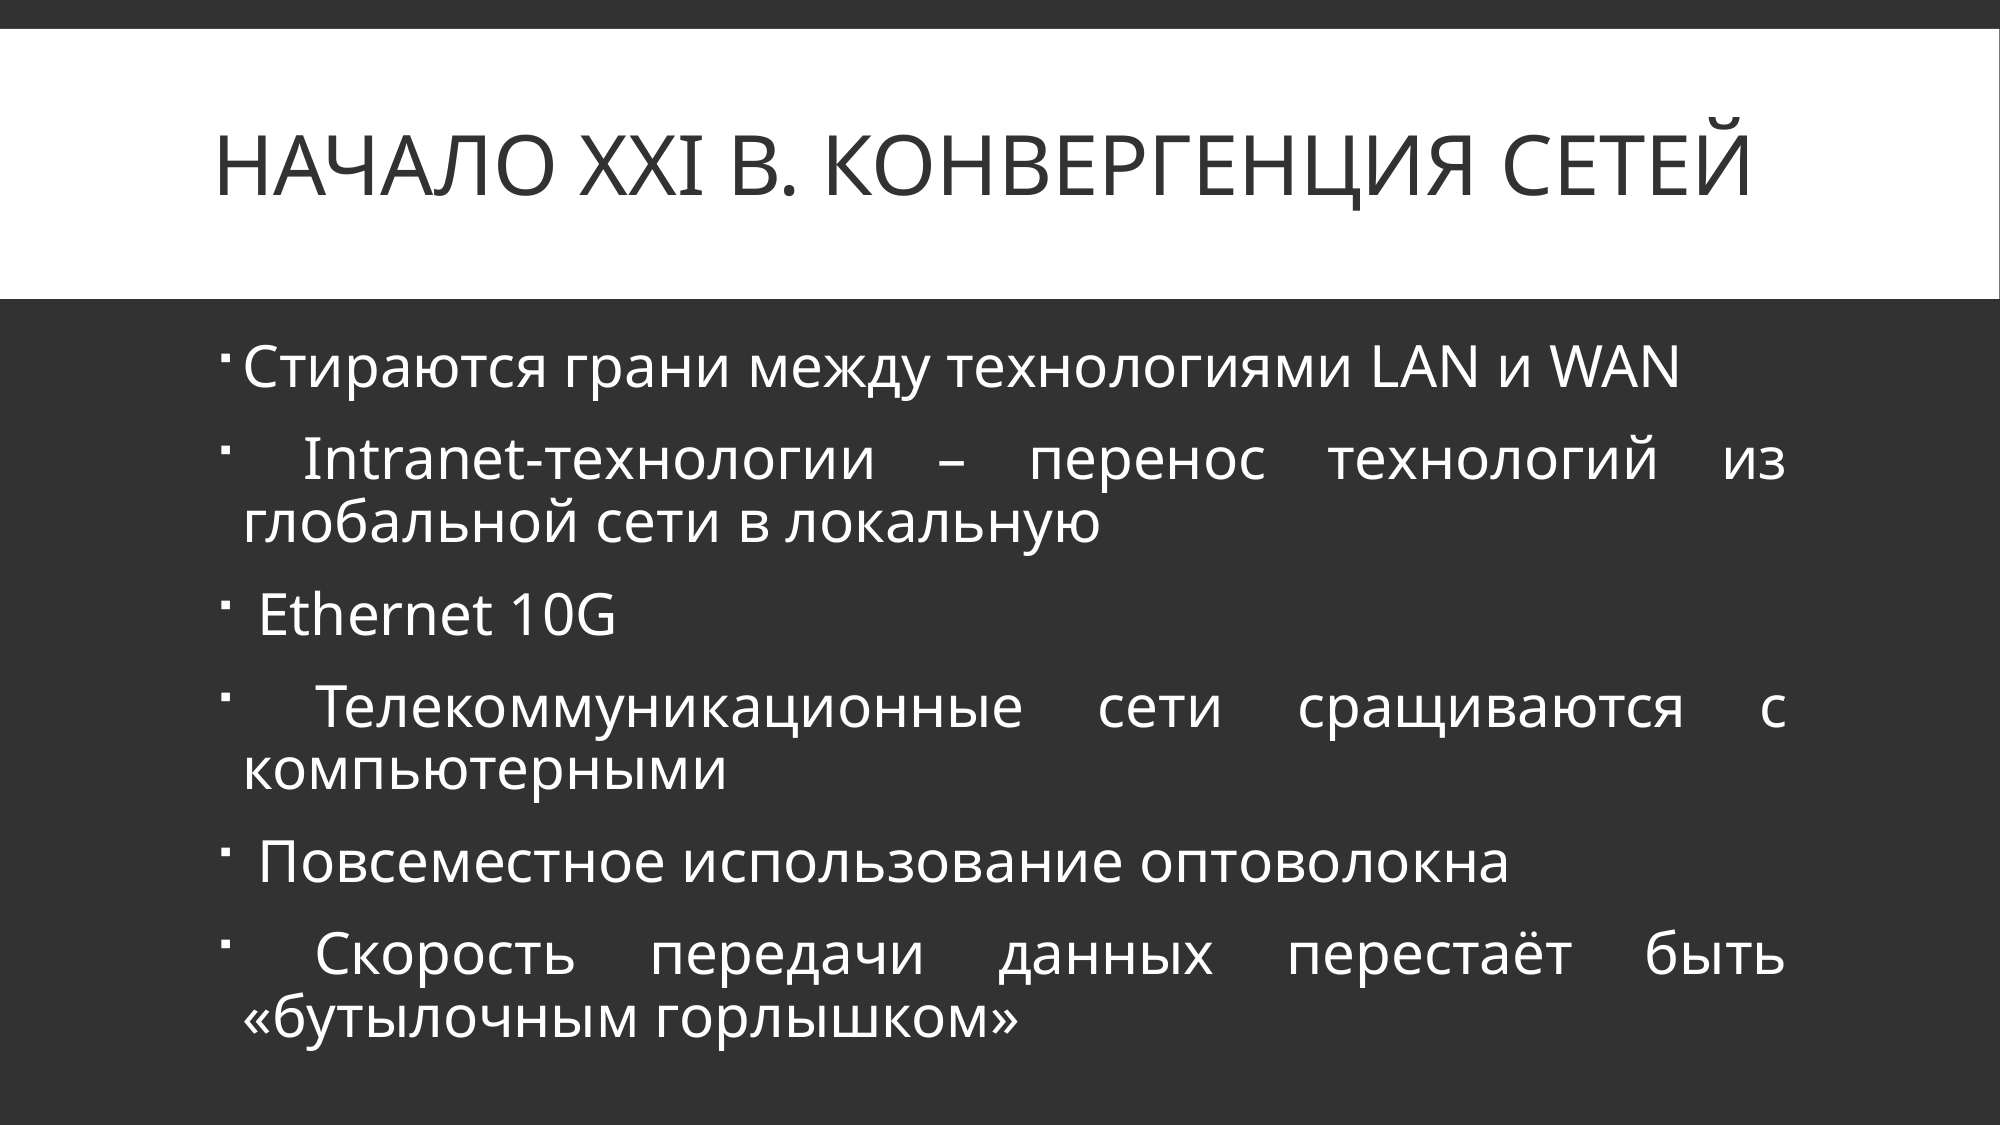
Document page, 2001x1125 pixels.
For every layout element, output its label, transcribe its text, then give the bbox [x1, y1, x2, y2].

title Начало XXI в. Конвергенция сетей [197, 46, 1803, 295]
list Стираются грани между технологиями LAN и WAN Intranet-технологии – перенос технологий из глобальной сети в локальную Ethernet 10G Телекоммуникационные сети сращиваются с компьютерными Повсеместное использование оптоволокна Скорость передачи данных перестаёт быть «бутылочным горлышком» [197, 329, 1803, 1020]
